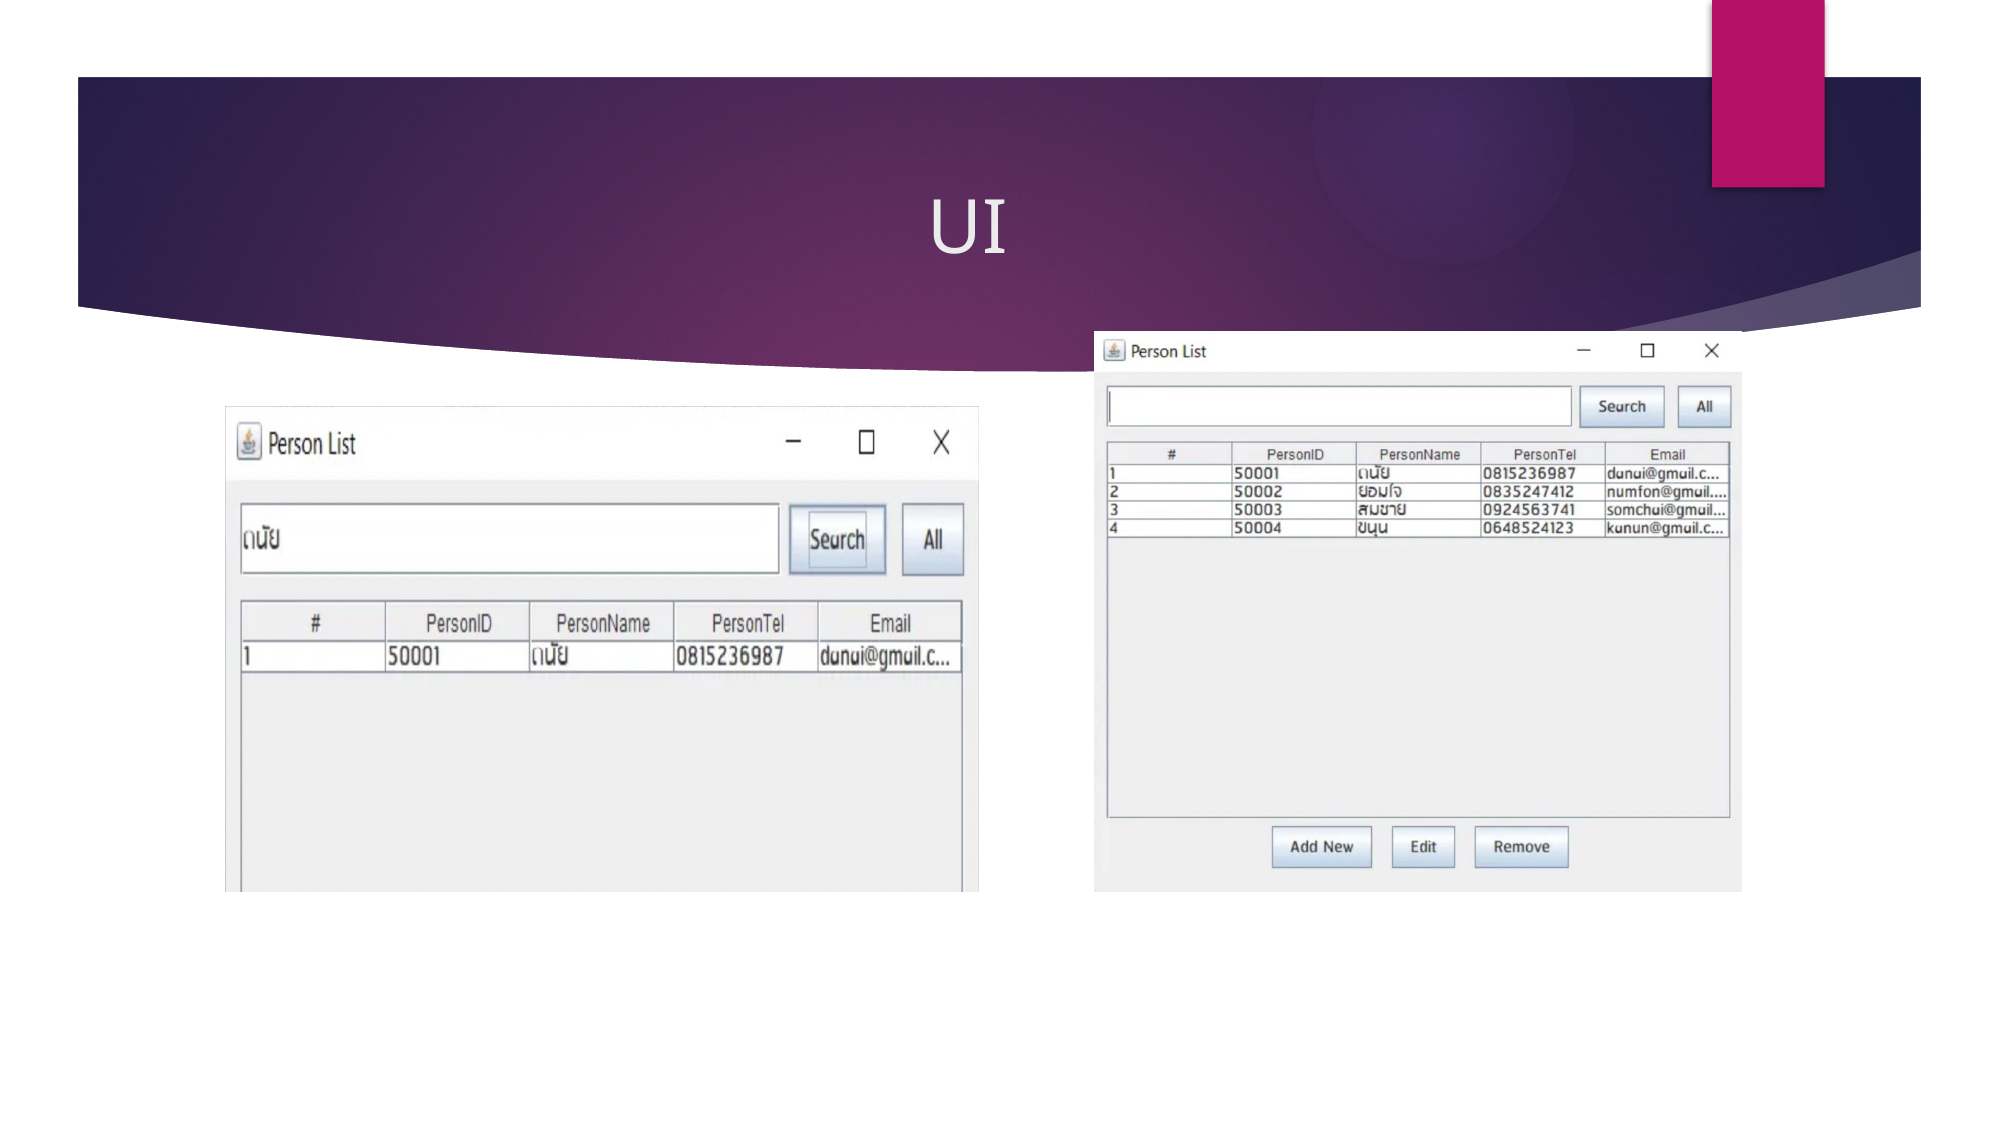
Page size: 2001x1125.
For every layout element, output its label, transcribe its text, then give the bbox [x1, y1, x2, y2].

picture [225, 406, 979, 892]
picture [1094, 331, 1742, 892]
title UI [912, 166, 2000, 282]
